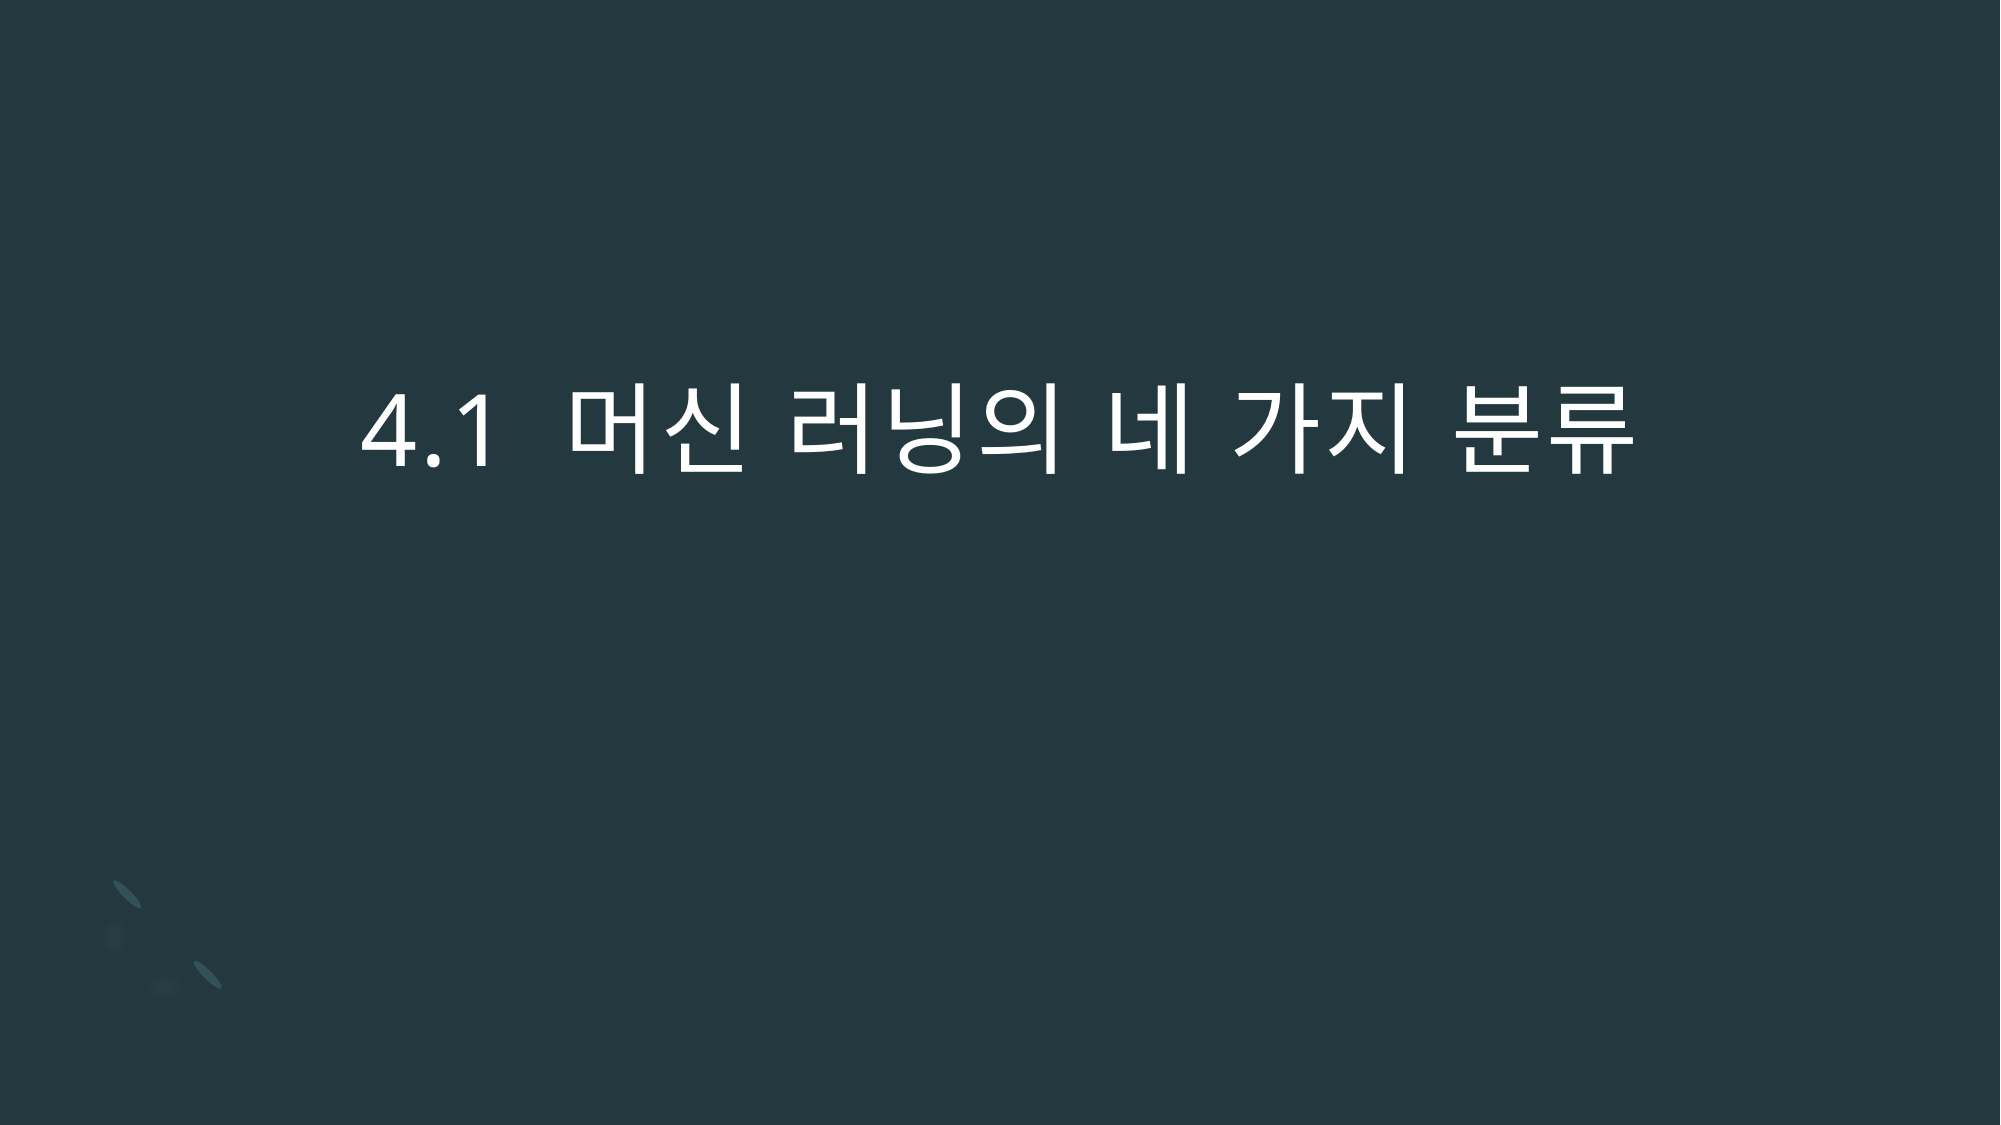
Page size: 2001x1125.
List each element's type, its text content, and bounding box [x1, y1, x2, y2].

title 4.1 머신 러닝의 네 가지 분류 [90, 90, 1910, 932]
